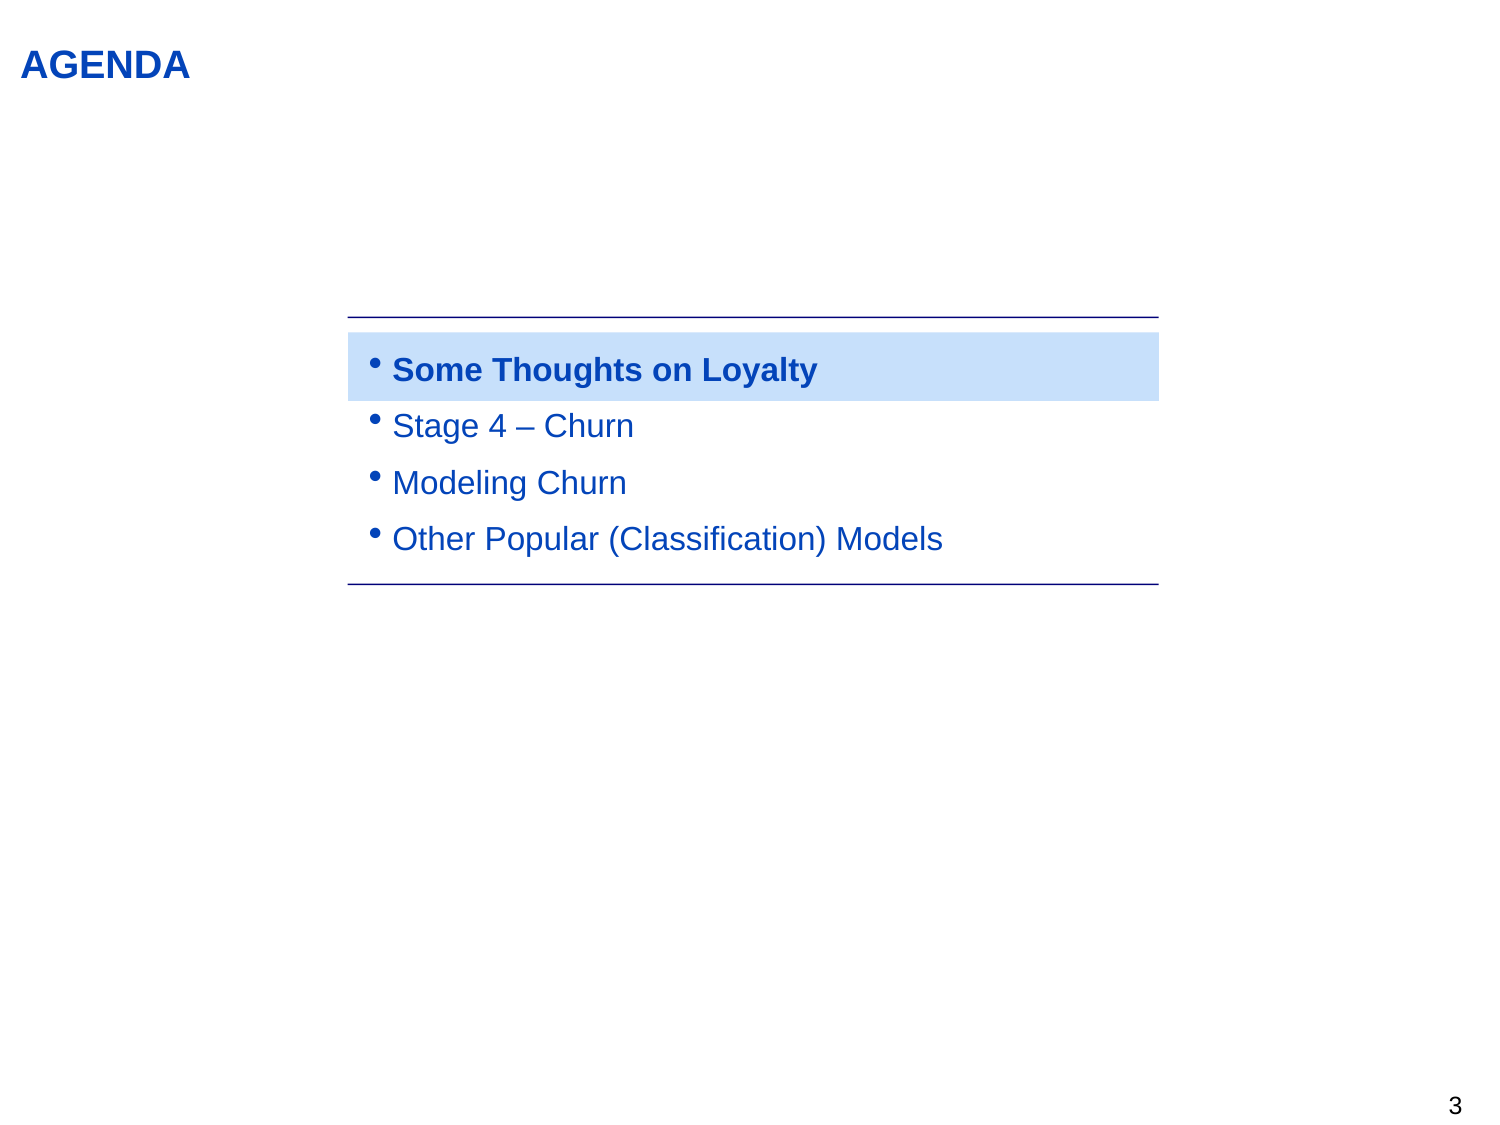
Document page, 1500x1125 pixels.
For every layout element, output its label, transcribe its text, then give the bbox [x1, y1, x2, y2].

title AGENDA [19, 38, 1463, 87]
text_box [347, 317, 1159, 585]
slide_number 2 [1149, 1089, 1463, 1121]
